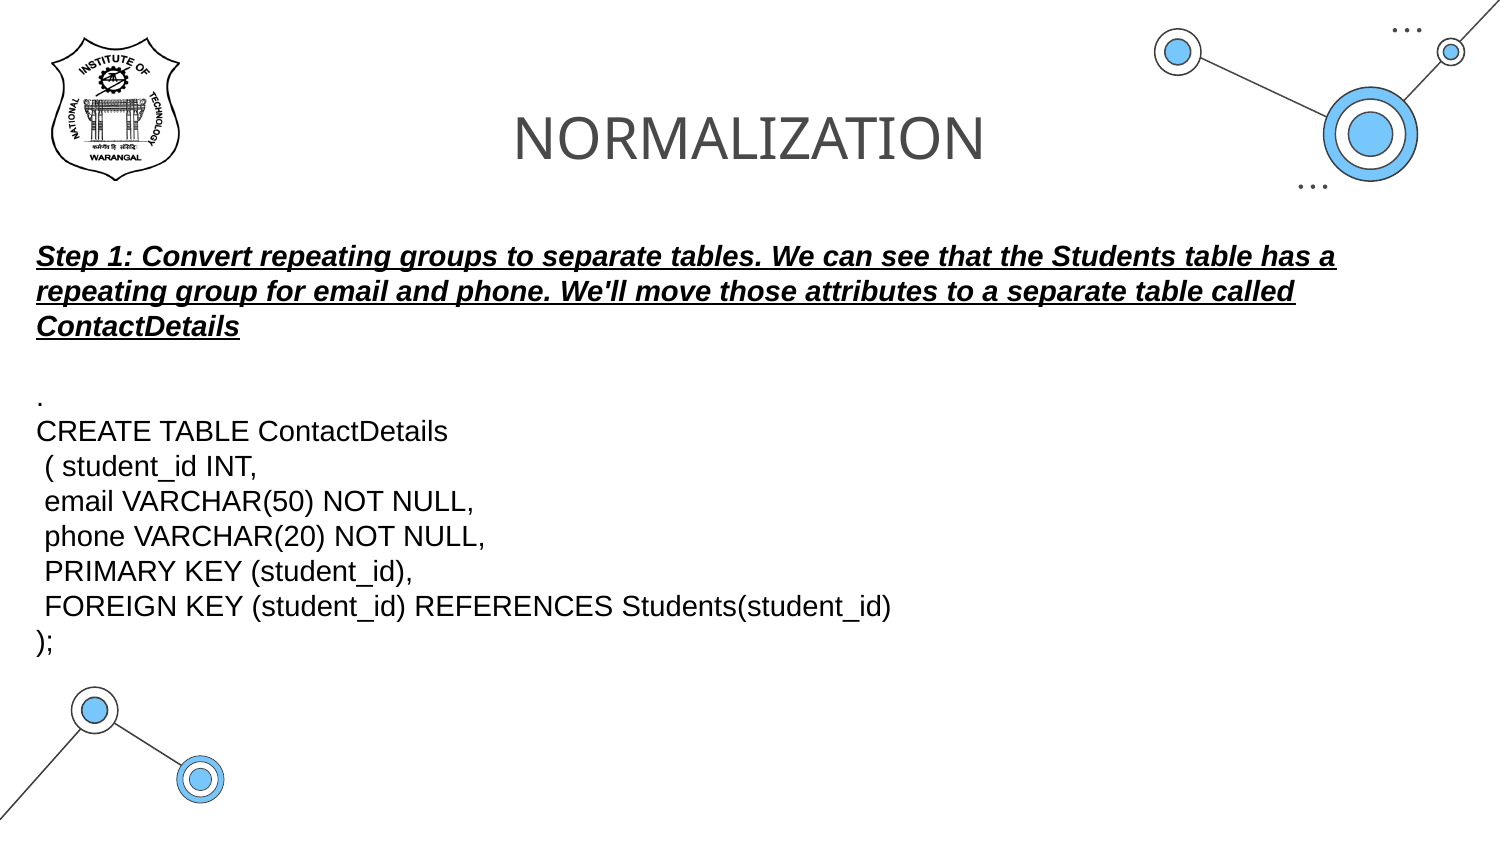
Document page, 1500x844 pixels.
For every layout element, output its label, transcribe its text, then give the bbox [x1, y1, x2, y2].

picture [50, 37, 180, 181]
title NORMALIZATION [183, 86, 1382, 181]
text_box Step 1: Convert repeating groups to separate tables. We can see that the Students table has a repeating group for email and phone. We'll move those attributes to a separate table called ContactDetails . CREATE TABLE ContactDetails ( student_id INT, email VARCHAR(50) NOT NULL, phone VARCHAR(20) NOT NULL, PRIMARY KEY (student_id), FOREIGN KEY (student_id) REFERENCES Students(student_id) ); [21, 222, 1467, 672]
